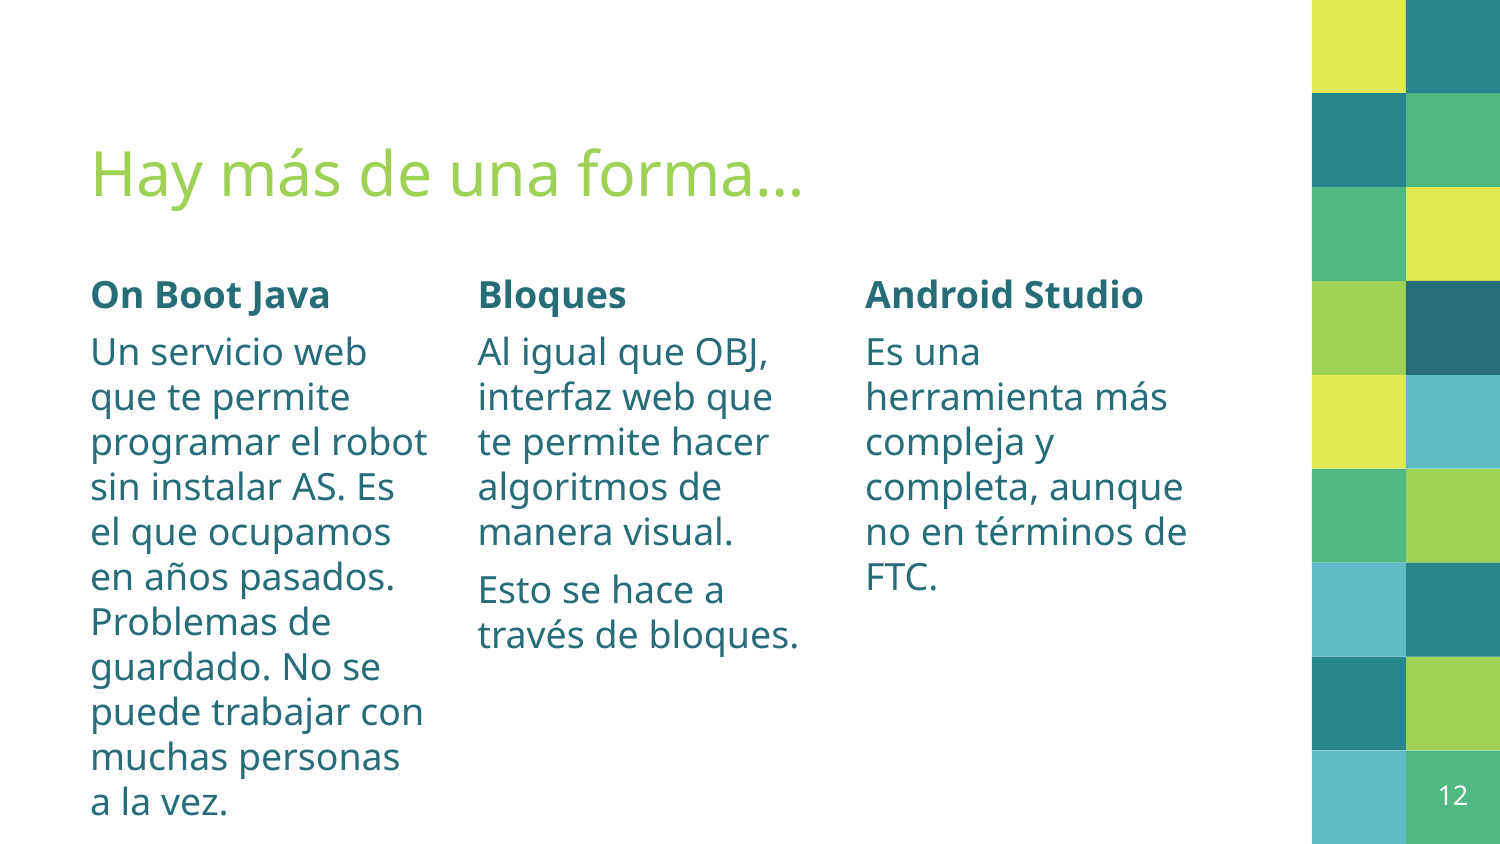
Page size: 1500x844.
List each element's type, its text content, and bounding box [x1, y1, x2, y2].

list Bloques Al igual que OBJ, interfaz web que te permite hacer algoritmos de manera visual. Esto se hace a través de bloques. [462, 255, 832, 750]
title Hay más de una forma… [75, 83, 1127, 225]
slide_number 12 [1405, 749, 1500, 844]
list Android Studio Es una herramienta más compleja y completa, aunque no en términos de FTC. [850, 255, 1219, 750]
list On Boot Java Un servicio web que te permite programar el robot sin instalar AS. Es el que ocupamos en años pasados. Problemas de guardado. No se puede trabajar con muchas personas a la vez. [75, 255, 444, 750]
